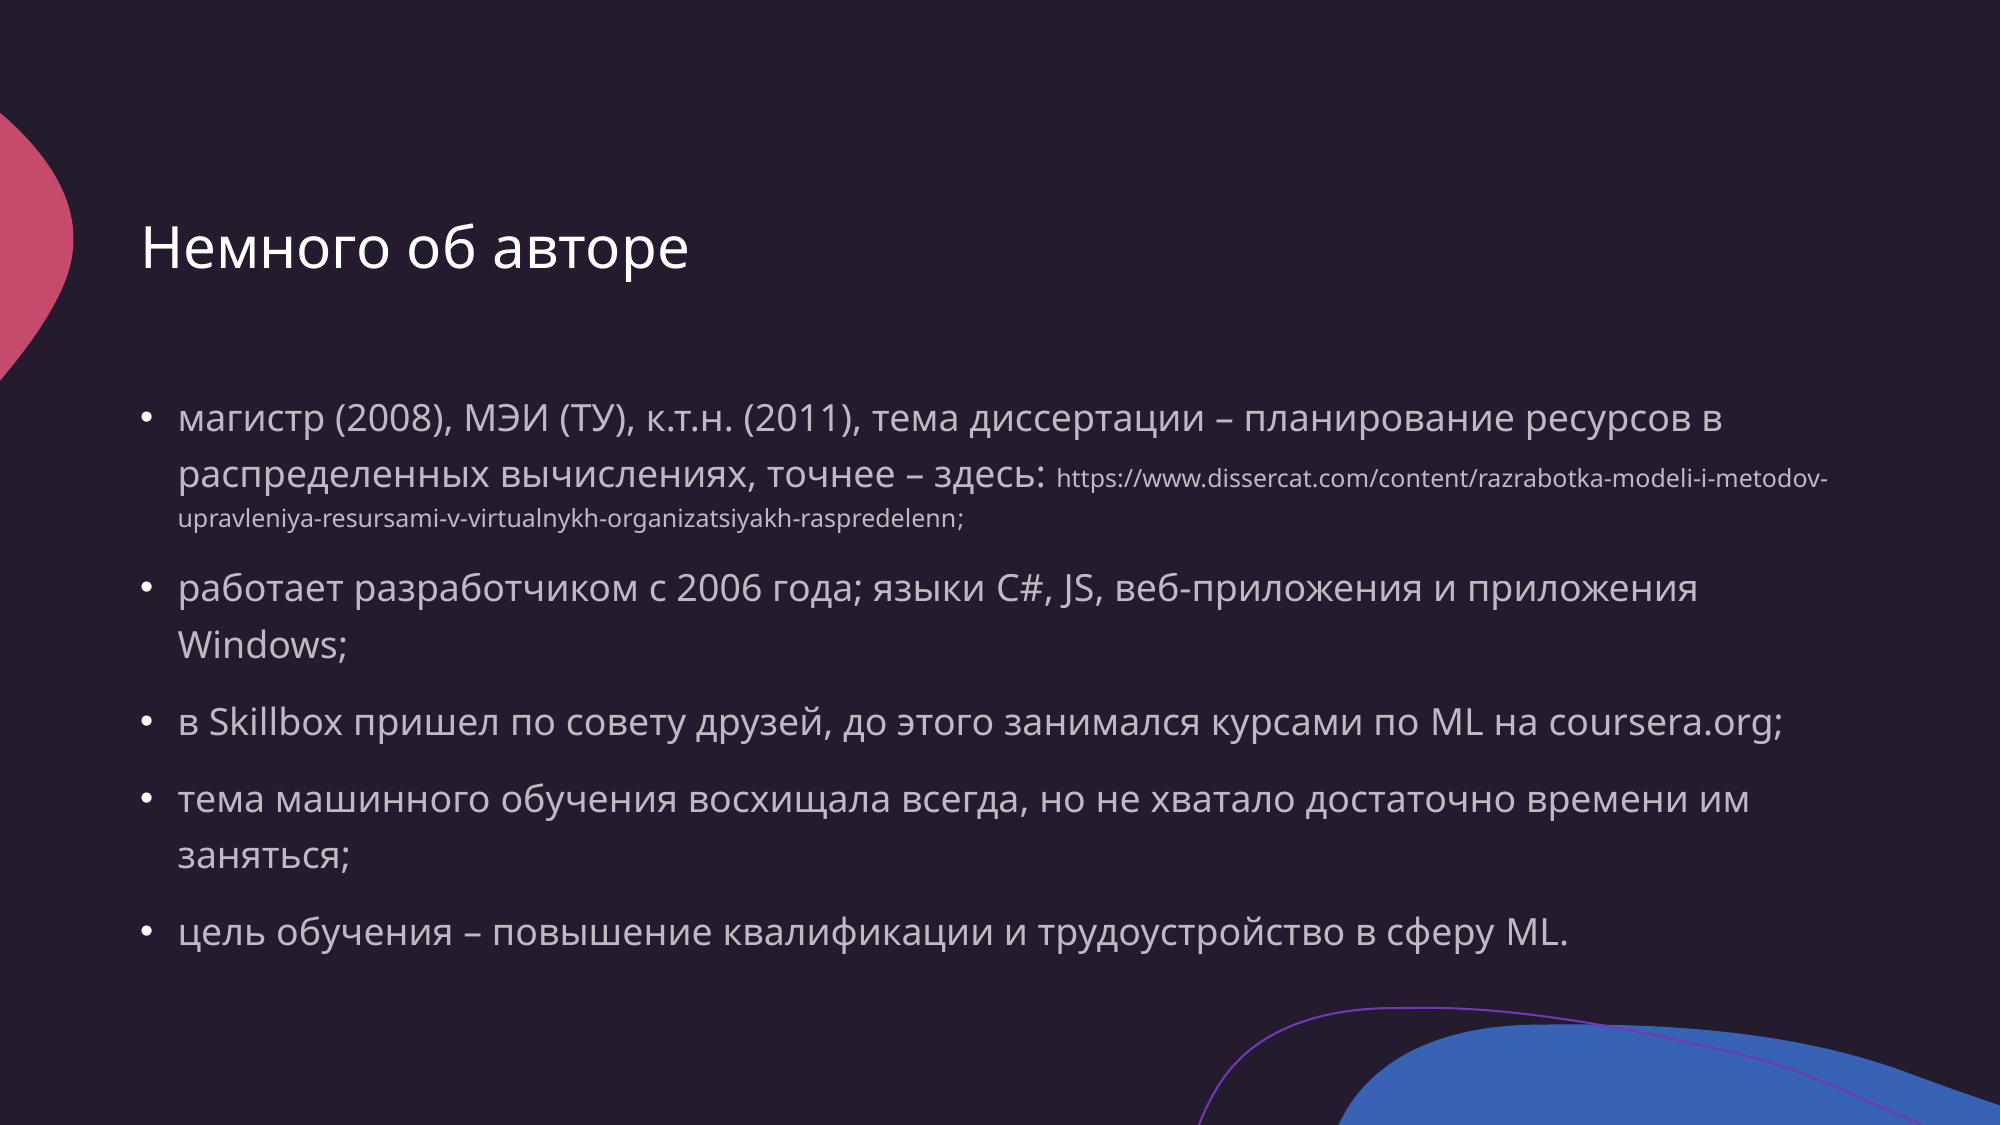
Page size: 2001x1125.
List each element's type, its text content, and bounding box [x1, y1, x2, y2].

list магистр (2008), МЭИ (ТУ), к.т.н. (2011), тема диссертации – планирование ресурсов в распределенных вычислениях, точнее – здесь: https://www.dissercat.com/content/razrabotka-modeli-i-metodov-upravleniya-resursami-v-virtualnykh-organizatsiyakh-raspredelenn; работает разработчиком с 2006 года; языки C#, JS, веб-приложения и приложения Windows; в Skillbox пришел по совету друзей, до этого занимался курсами по ML на coursera.org; тема машинного обучения восхищала всегда, но не хватало достаточно времени им заняться; цель обучения – повышение квалификации и трудоустройство в сферу ML. [125, 375, 1875, 1002]
title Немного об авторе [125, 125, 1875, 375]
